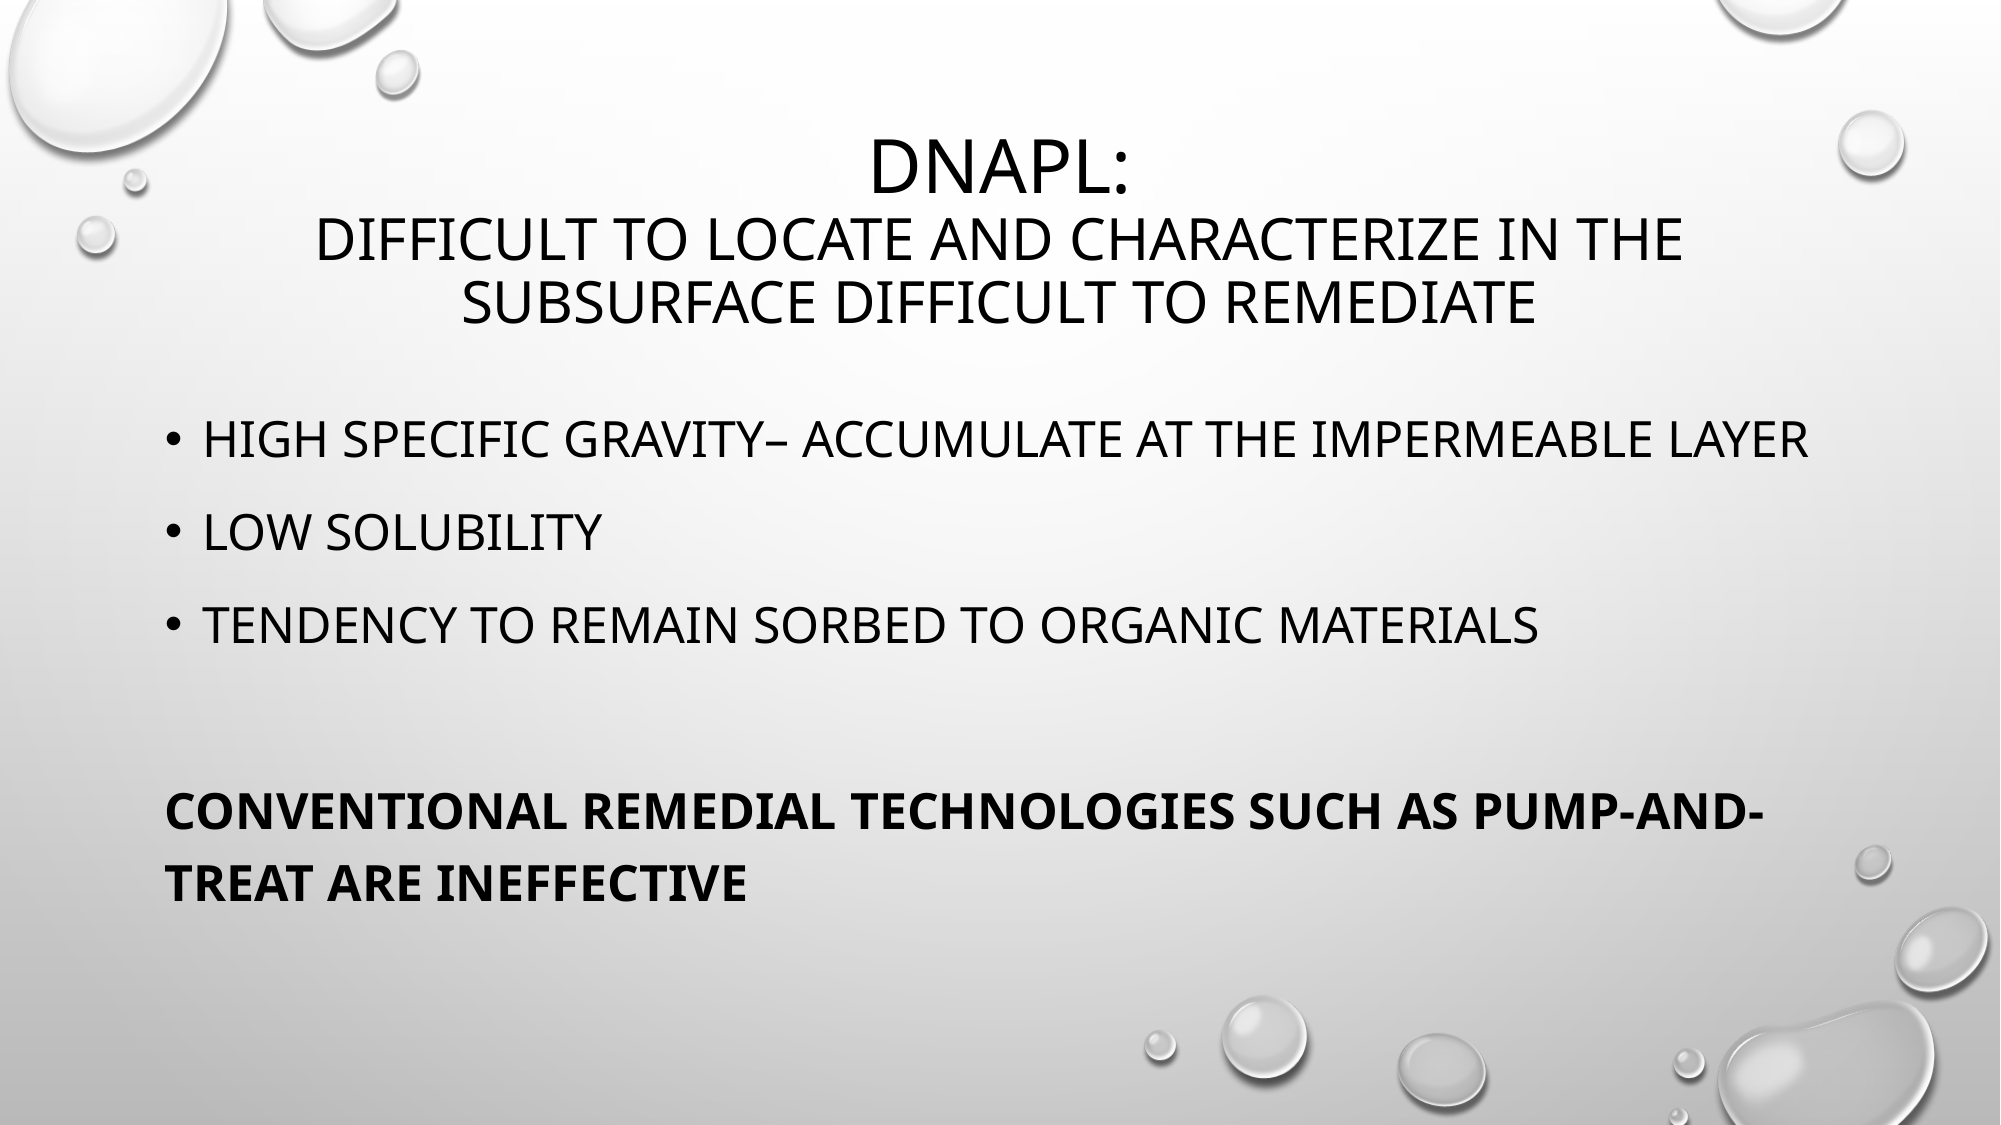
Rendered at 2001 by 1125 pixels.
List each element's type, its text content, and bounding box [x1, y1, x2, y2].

list high specific gravity– ACCUMULATE AT THE IMPERMEABLE LAYER low solubility tendency to remain sorbed to organic materials conventional remedial technologies such as pump-and-treat ARE INEFFECTIVE [149, 388, 1850, 950]
title DNAPL: difficult to locate and characterize in the subsurface DIFFICULT TO REMEDIATE [149, 101, 1851, 364]
picture [0, 0, 2000, 1125]
